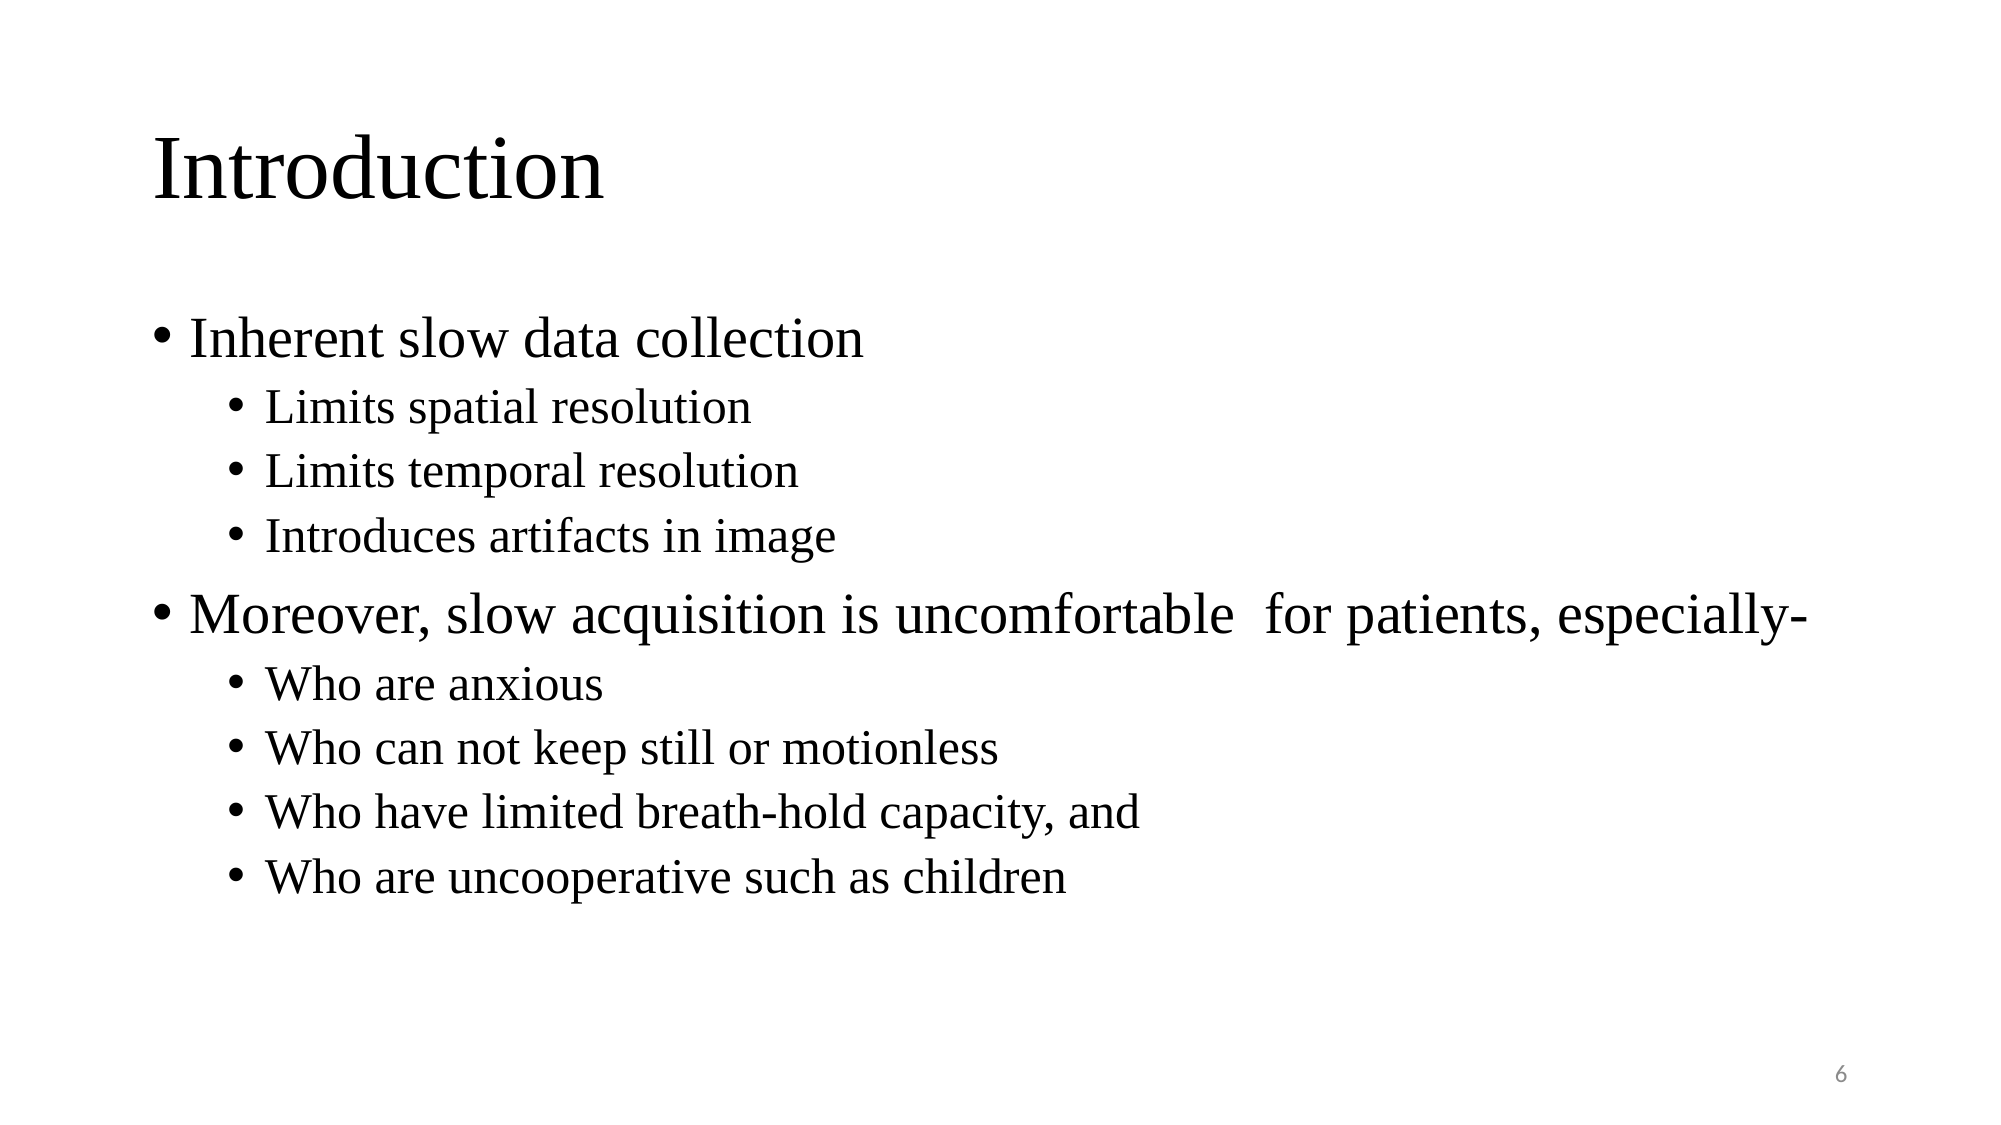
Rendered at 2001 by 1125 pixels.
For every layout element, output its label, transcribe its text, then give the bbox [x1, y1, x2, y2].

title Introduction [137, 59, 1863, 278]
list Inherent slow data collection Limits spatial resolution Limits temporal resolution Introduces artifacts in image Moreover, slow acquisition is uncomfortable for patients, especially- Who are anxious Who can not keep still or motionless Who have limited breath-hold capacity, and Who are uncooperative such as children [137, 299, 1863, 1014]
slide_number 6 [1412, 1042, 1863, 1103]
